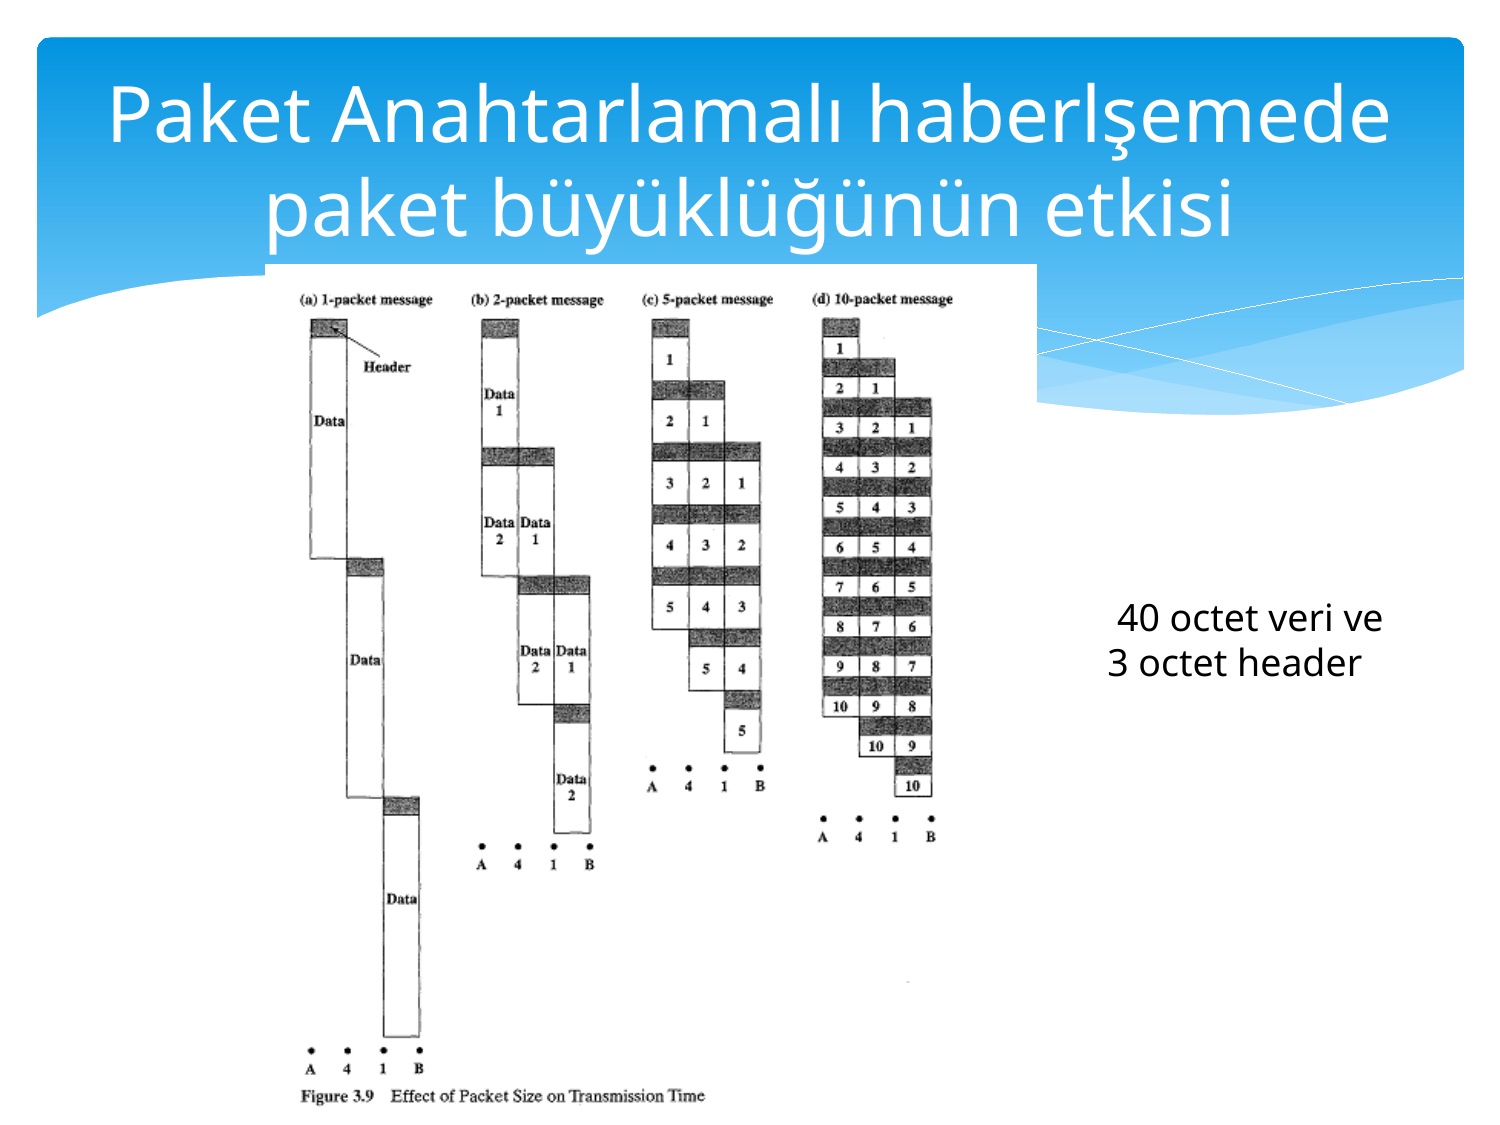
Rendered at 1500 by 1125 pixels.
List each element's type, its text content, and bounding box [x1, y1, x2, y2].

text_box 40 octet veri ve 3 octet header [1092, 586, 1447, 692]
title Paket Anahtarlamalı haberlşemede paket büyüklüğünün etkisi [75, 55, 1425, 261]
picture [265, 264, 1037, 1122]
